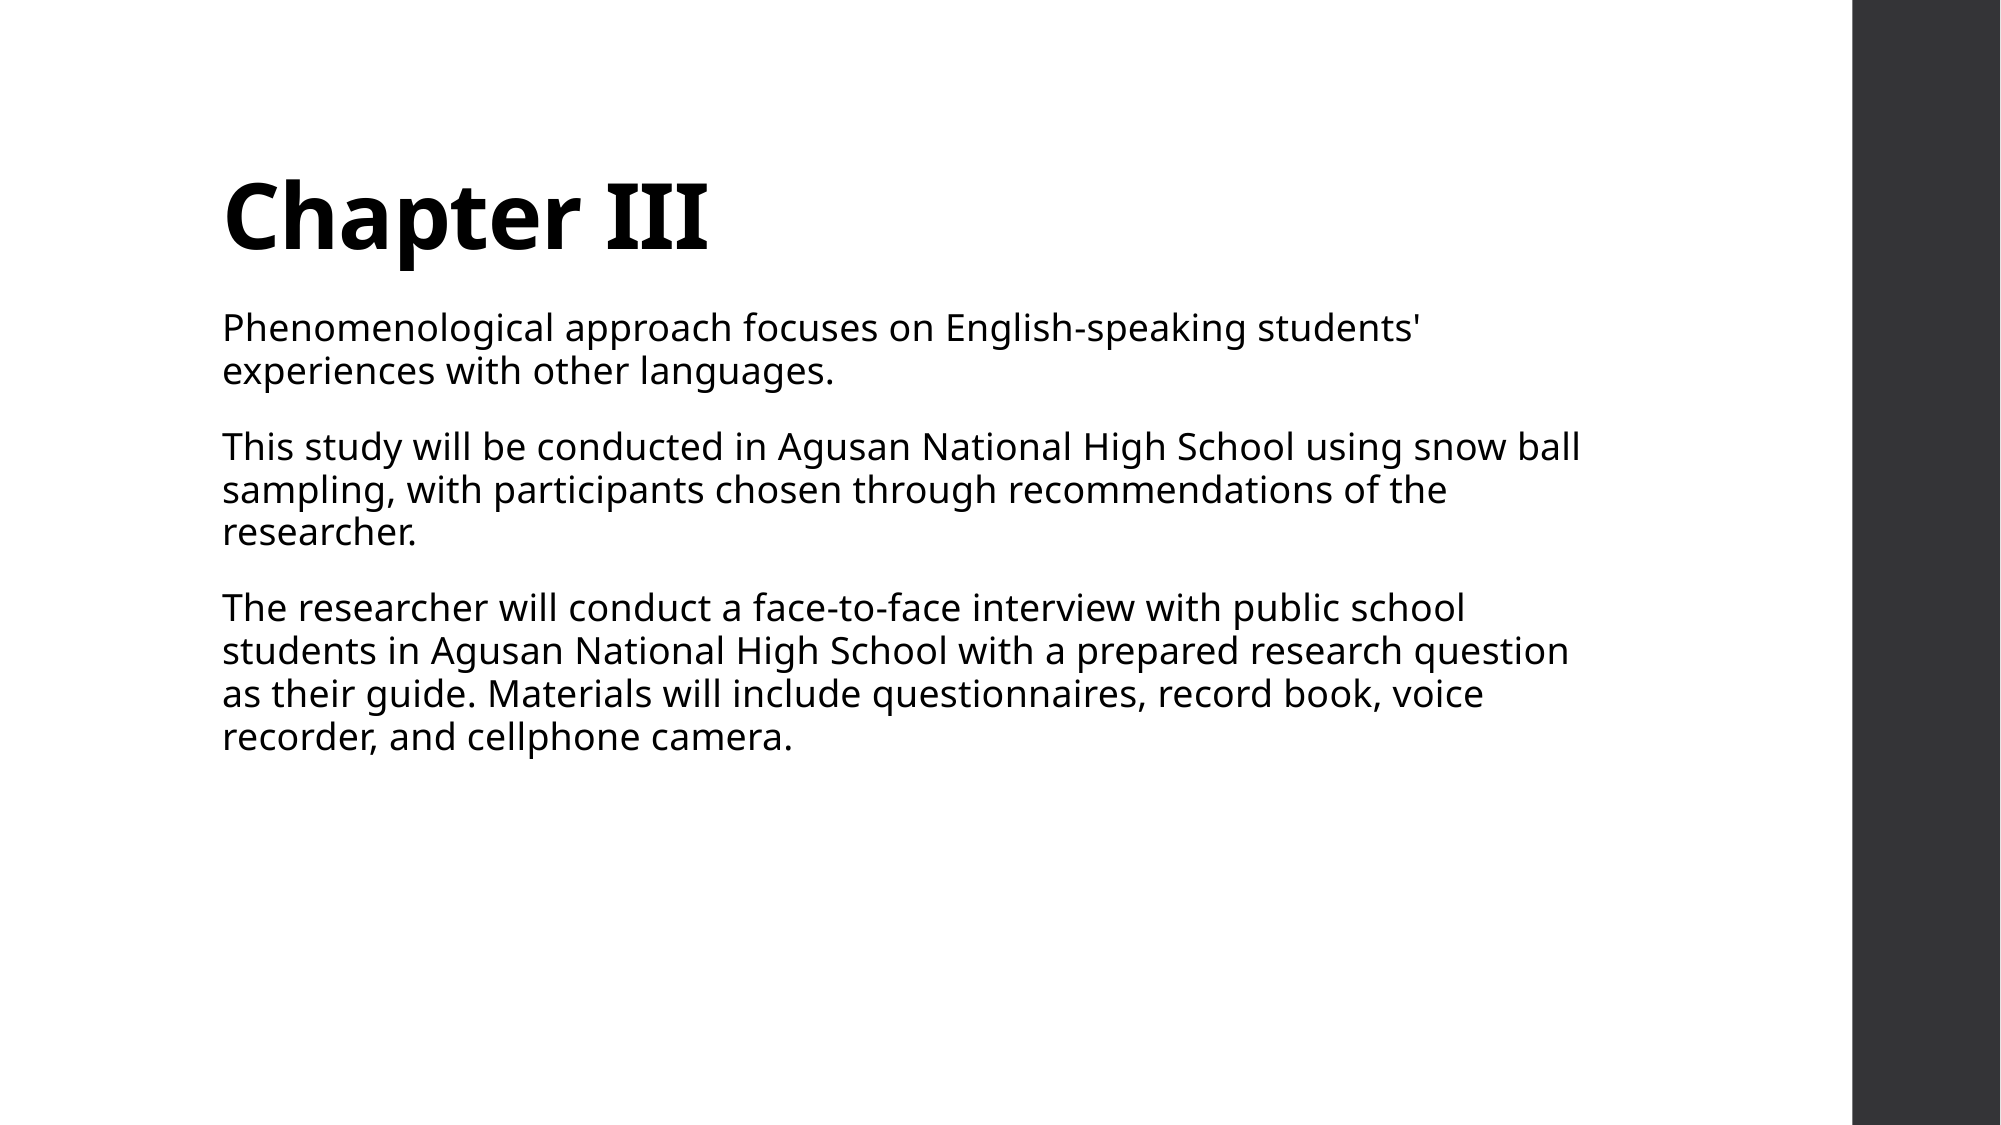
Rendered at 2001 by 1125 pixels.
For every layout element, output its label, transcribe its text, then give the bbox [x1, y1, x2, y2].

title Chapter III [206, 60, 1797, 278]
list Phenomenological approach focuses on English-speaking students' experiences with other languages. This study will be conducted in Agusan National High School using snow ball sampling, with participants chosen through recommendations of the researcher. The researcher will conduct a face-to-face interview with public school students in Agusan National High School with a prepared research question as their guide. Materials will include questionnaires, record book, voice recorder, and cellphone camera. [206, 299, 1617, 1014]
